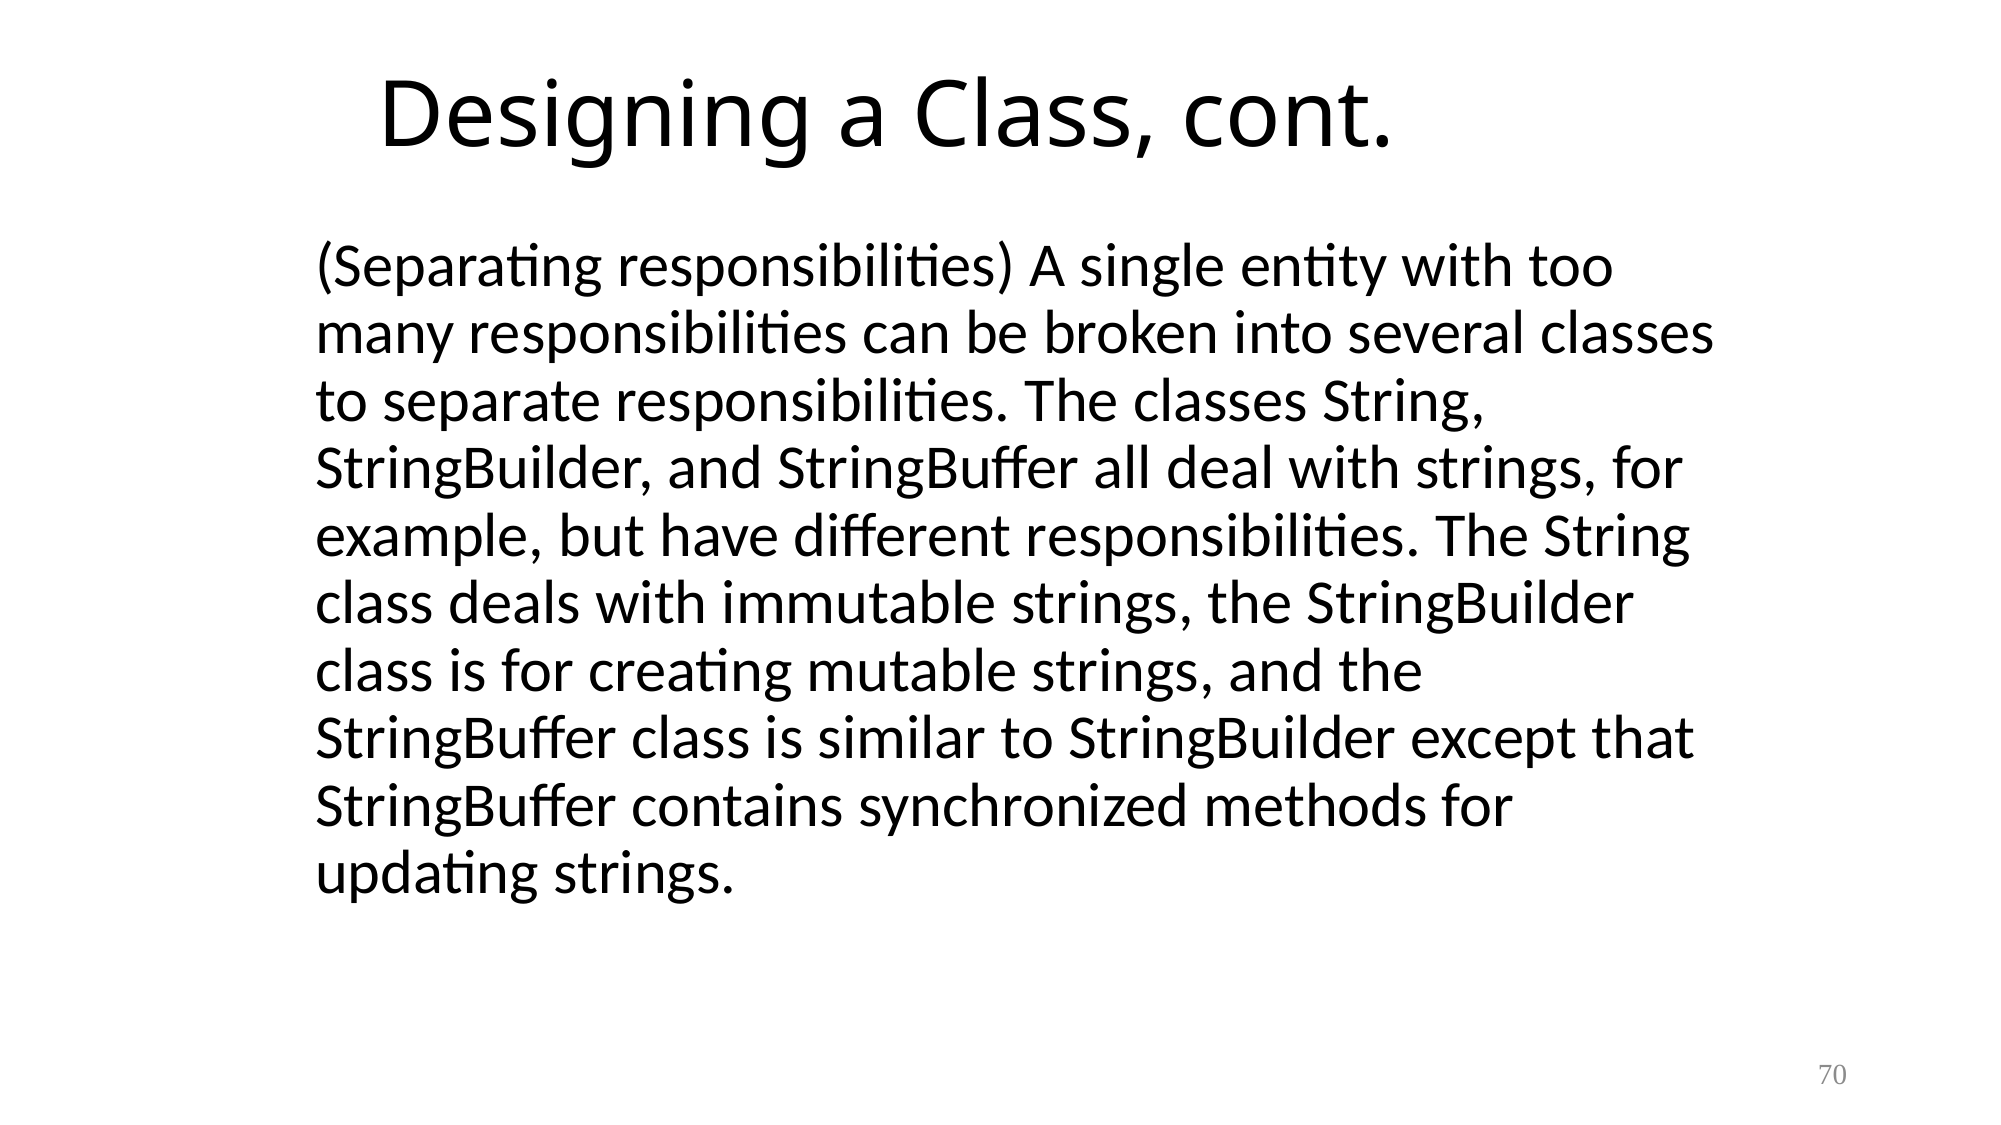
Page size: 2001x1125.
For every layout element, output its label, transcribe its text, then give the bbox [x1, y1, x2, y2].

list (Separating responsibilities) A single entity with too many responsibilities can be broken into several classes to separate responsibilities. The classes String, StringBuilder, and StringBuffer all deal with strings, for example, but have different responsibilities. The String class deals with immutable strings, the StringBuilder class is for creating mutable strings, and the StringBuffer class is similar to StringBuilder except that StringBuffer contains synchronized methods for updating strings. [300, 224, 1750, 1013]
slide_number 70 [1412, 1042, 1863, 1103]
title Designing a Class, cont. [362, 50, 1638, 185]
